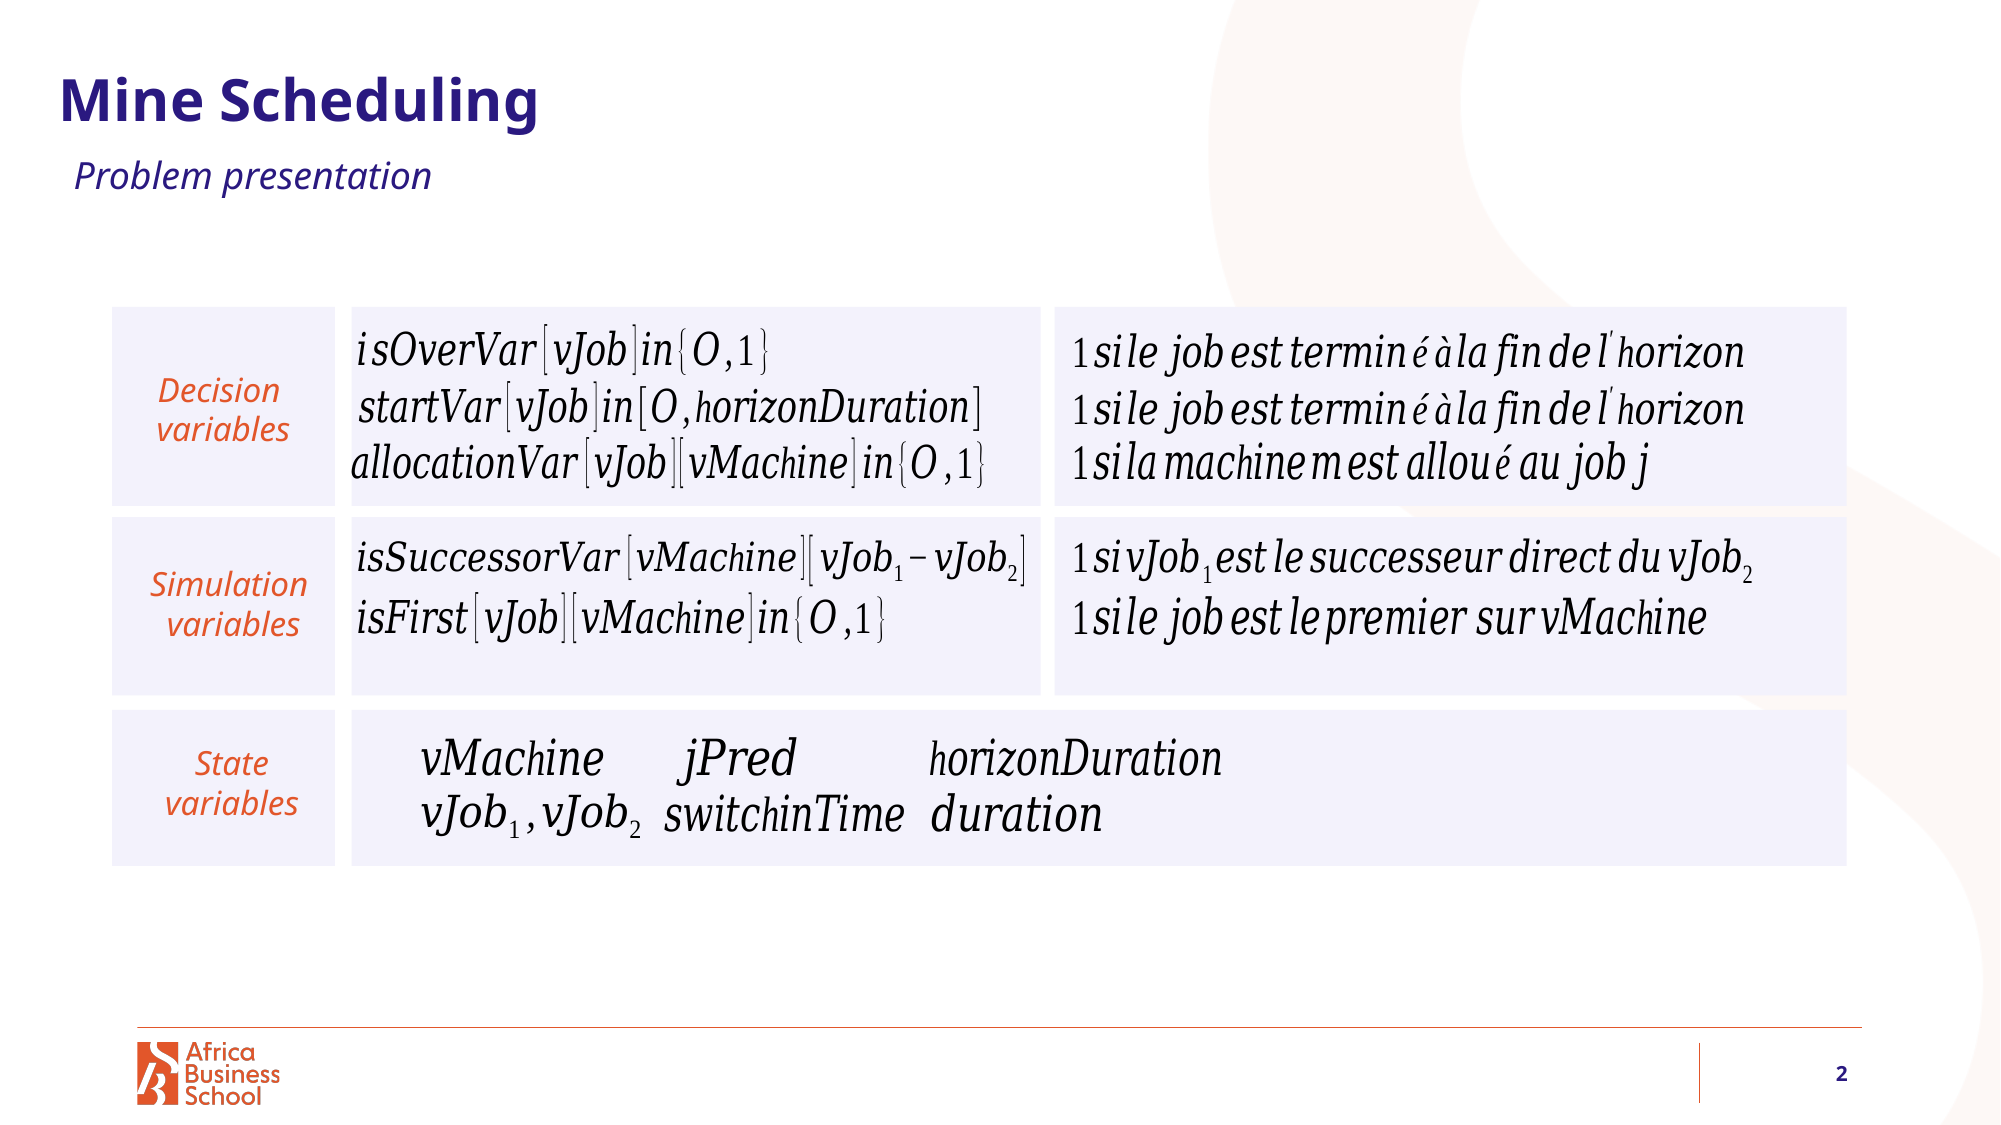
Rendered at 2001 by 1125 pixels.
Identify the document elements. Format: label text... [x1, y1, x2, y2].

text_box Simulation variables [135, 555, 333, 651]
text_box [111, 516, 336, 696]
text_box [1054, 306, 1848, 507]
list Problem presentation [58, 149, 1942, 215]
text_box Decision variables [141, 361, 306, 456]
slide_number 2 [1720, 1044, 1863, 1105]
text_box [1054, 516, 1848, 696]
text_box [351, 709, 1848, 867]
text_box State variables [150, 735, 314, 830]
text_box [111, 306, 336, 507]
title Mine Scheduling [59, 70, 1941, 137]
text_box [351, 516, 1042, 696]
text_box [111, 709, 336, 867]
text_box [351, 306, 1042, 507]
